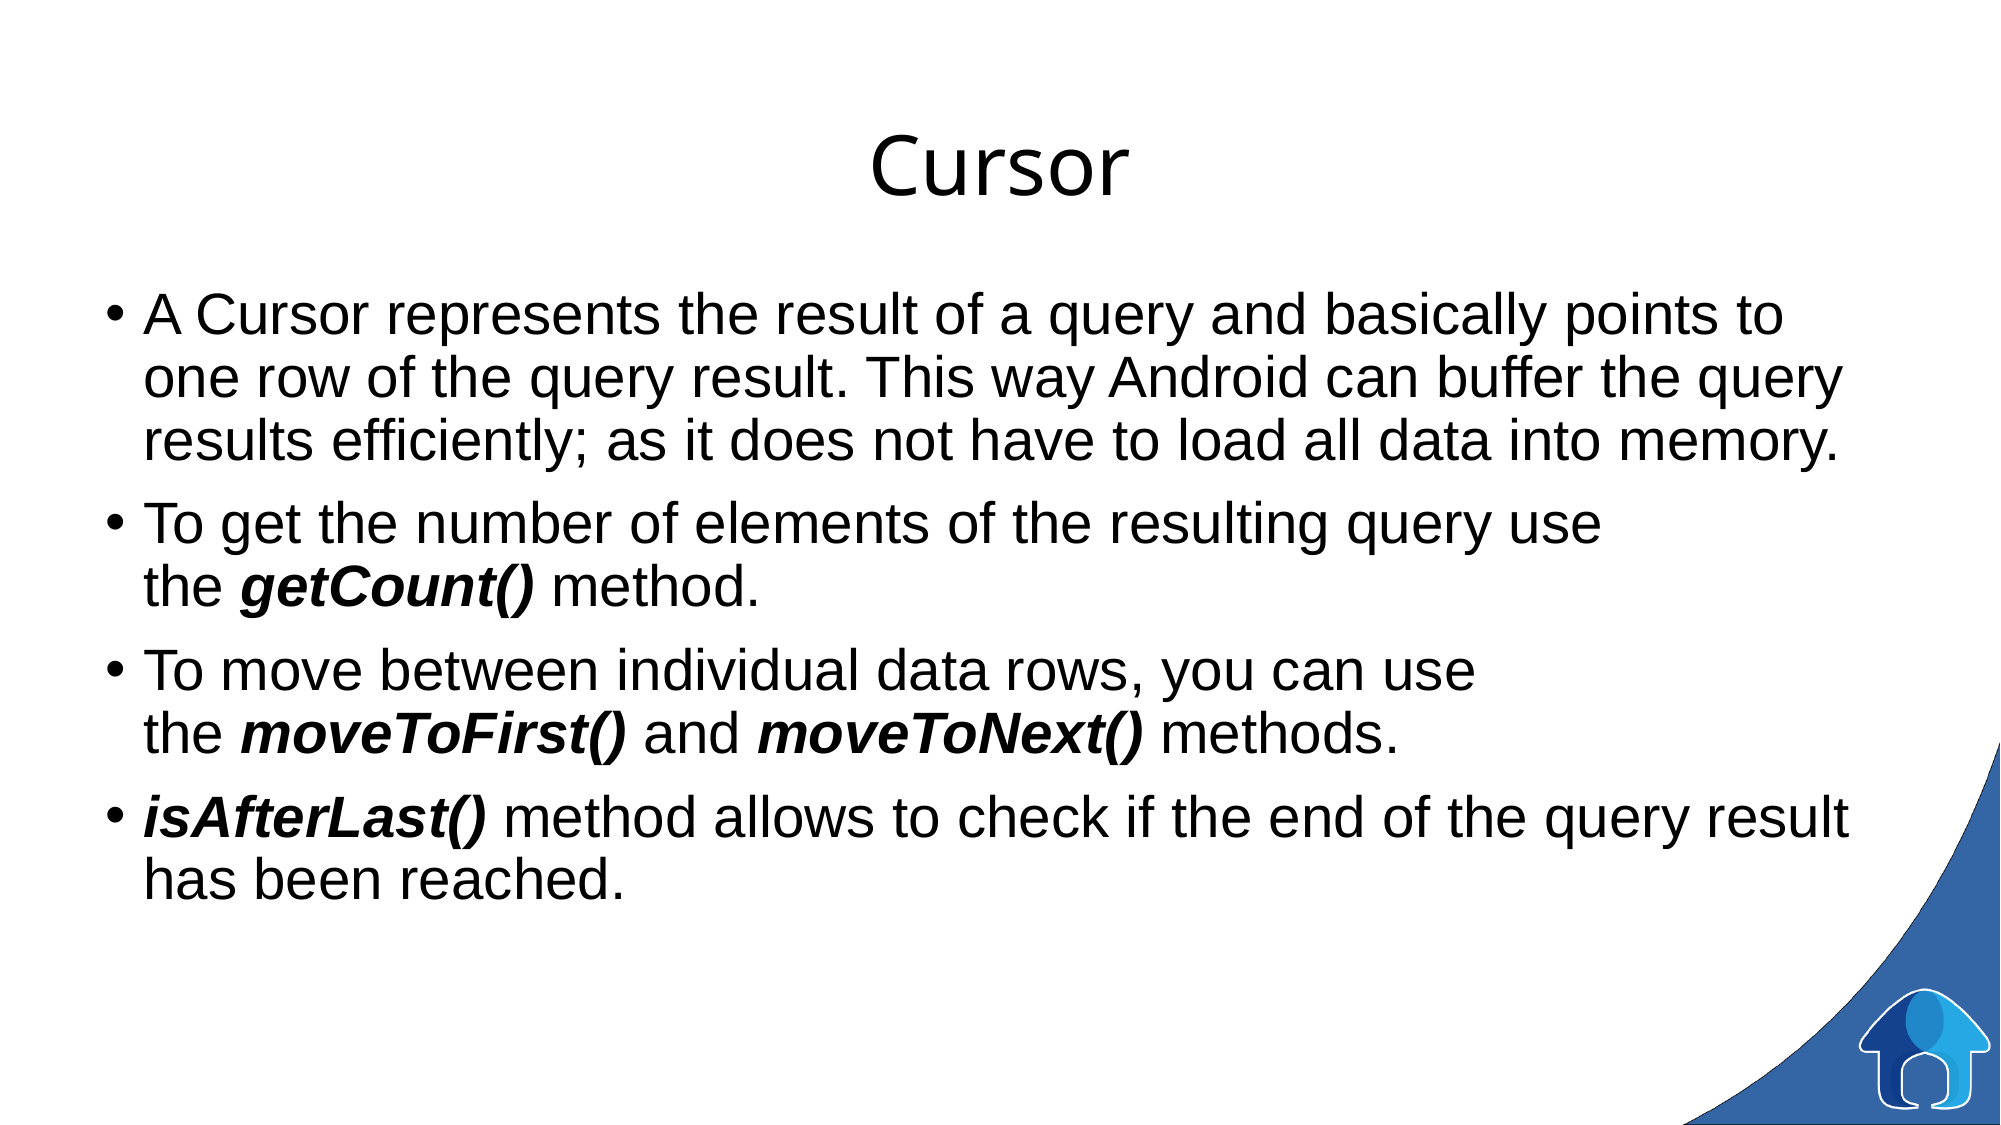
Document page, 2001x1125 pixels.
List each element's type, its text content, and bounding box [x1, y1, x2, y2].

picture [1683, 723, 2000, 1125]
title Cursor [137, 59, 1863, 276]
list A Cursor represents the result of a query and basically points to one row of the query result. This way Android can buffer the query results efficiently; as it does not have to load all data into memory. To get the number of elements of the resulting query use the getCount() method. To move between individual data rows, you can use the moveToFirst() and moveToNext() methods. isAfterLast() method allows to check if the end of the query result has been reached. [90, 276, 1875, 991]
